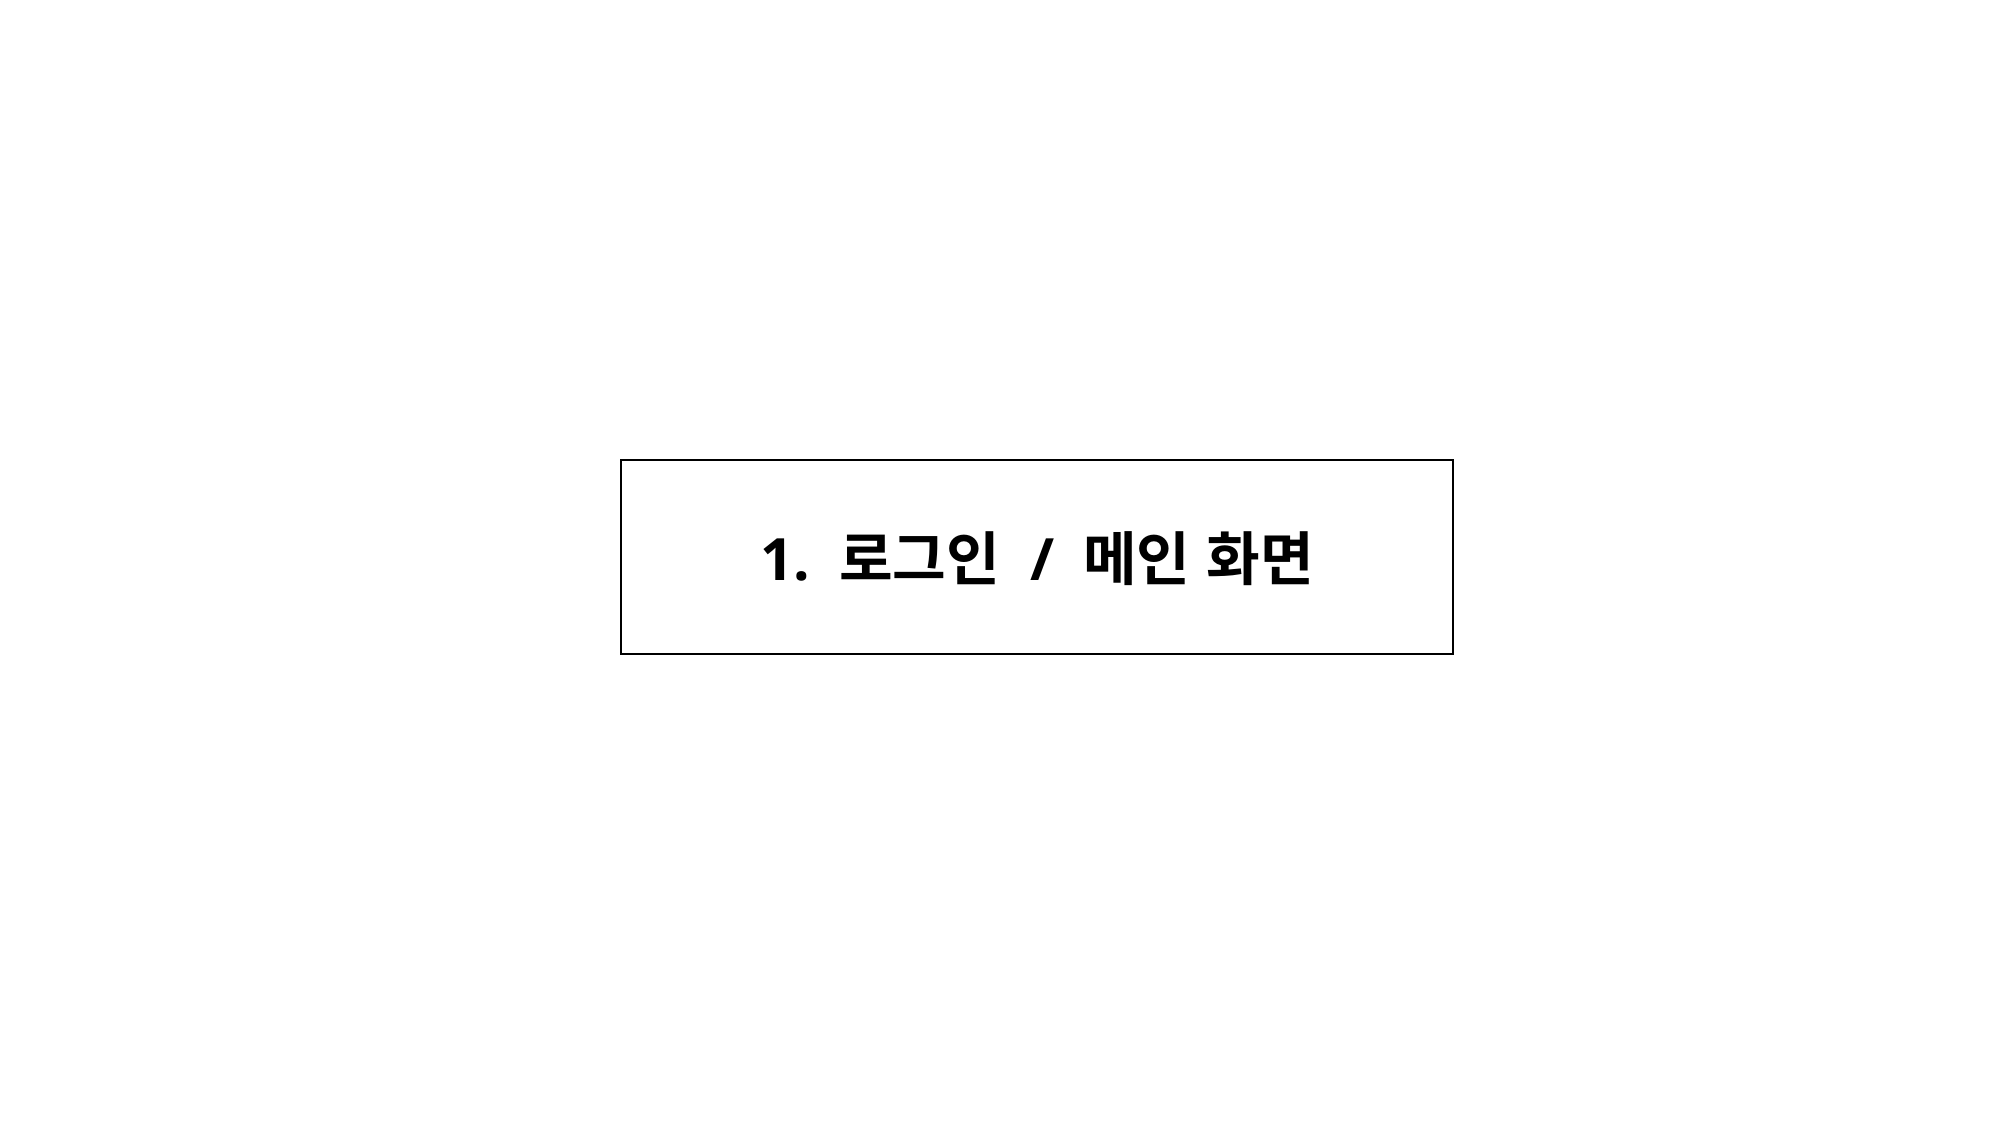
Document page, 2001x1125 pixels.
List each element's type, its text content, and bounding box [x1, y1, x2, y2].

text_box 1. 로그인 / 메인 화면 [620, 459, 1454, 655]
